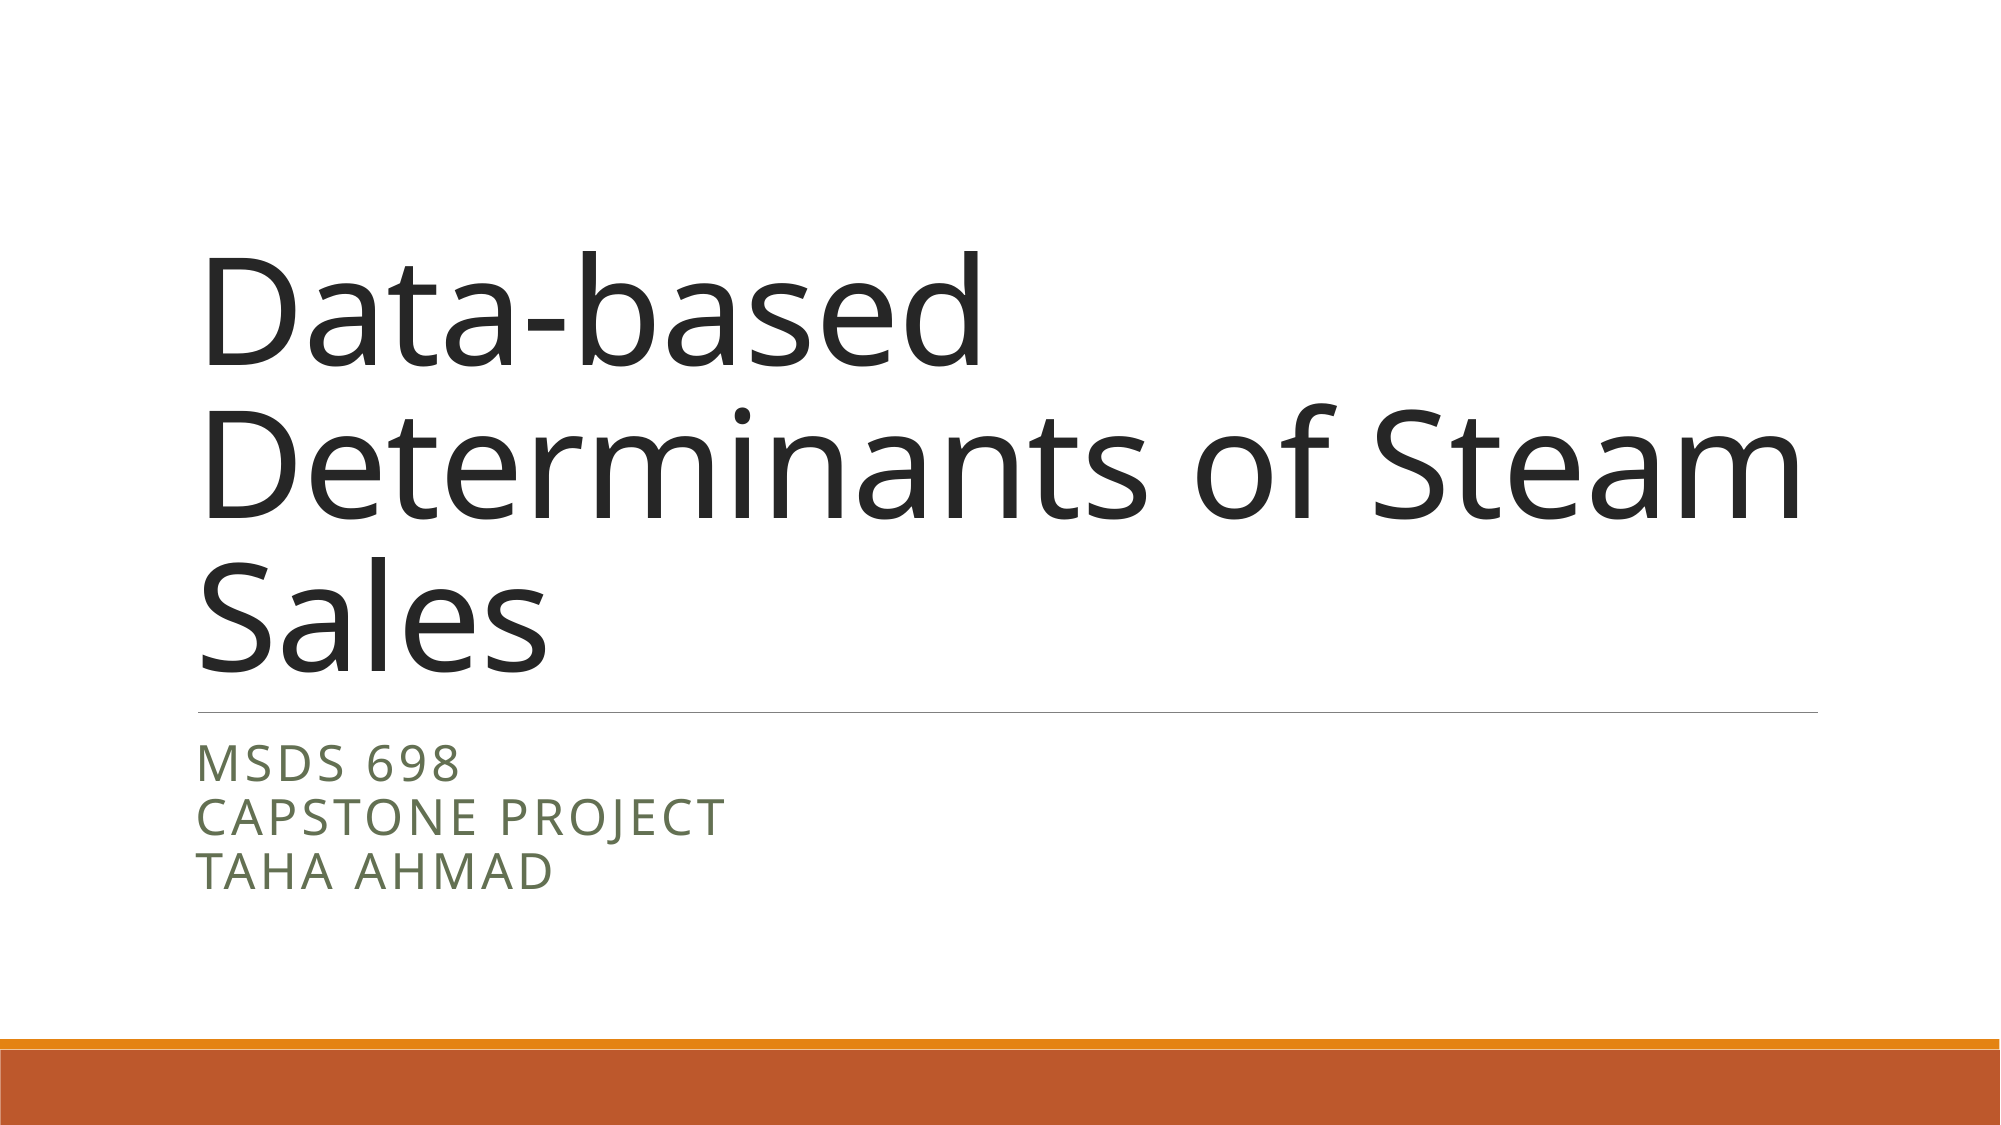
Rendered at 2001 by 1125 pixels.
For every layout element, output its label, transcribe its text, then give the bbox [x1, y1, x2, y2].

title Data-based Determinants of Steam Sales [180, 124, 1830, 710]
subtitle MSDS 698 Capstone Project Taha Ahmad [180, 730, 1831, 919]
